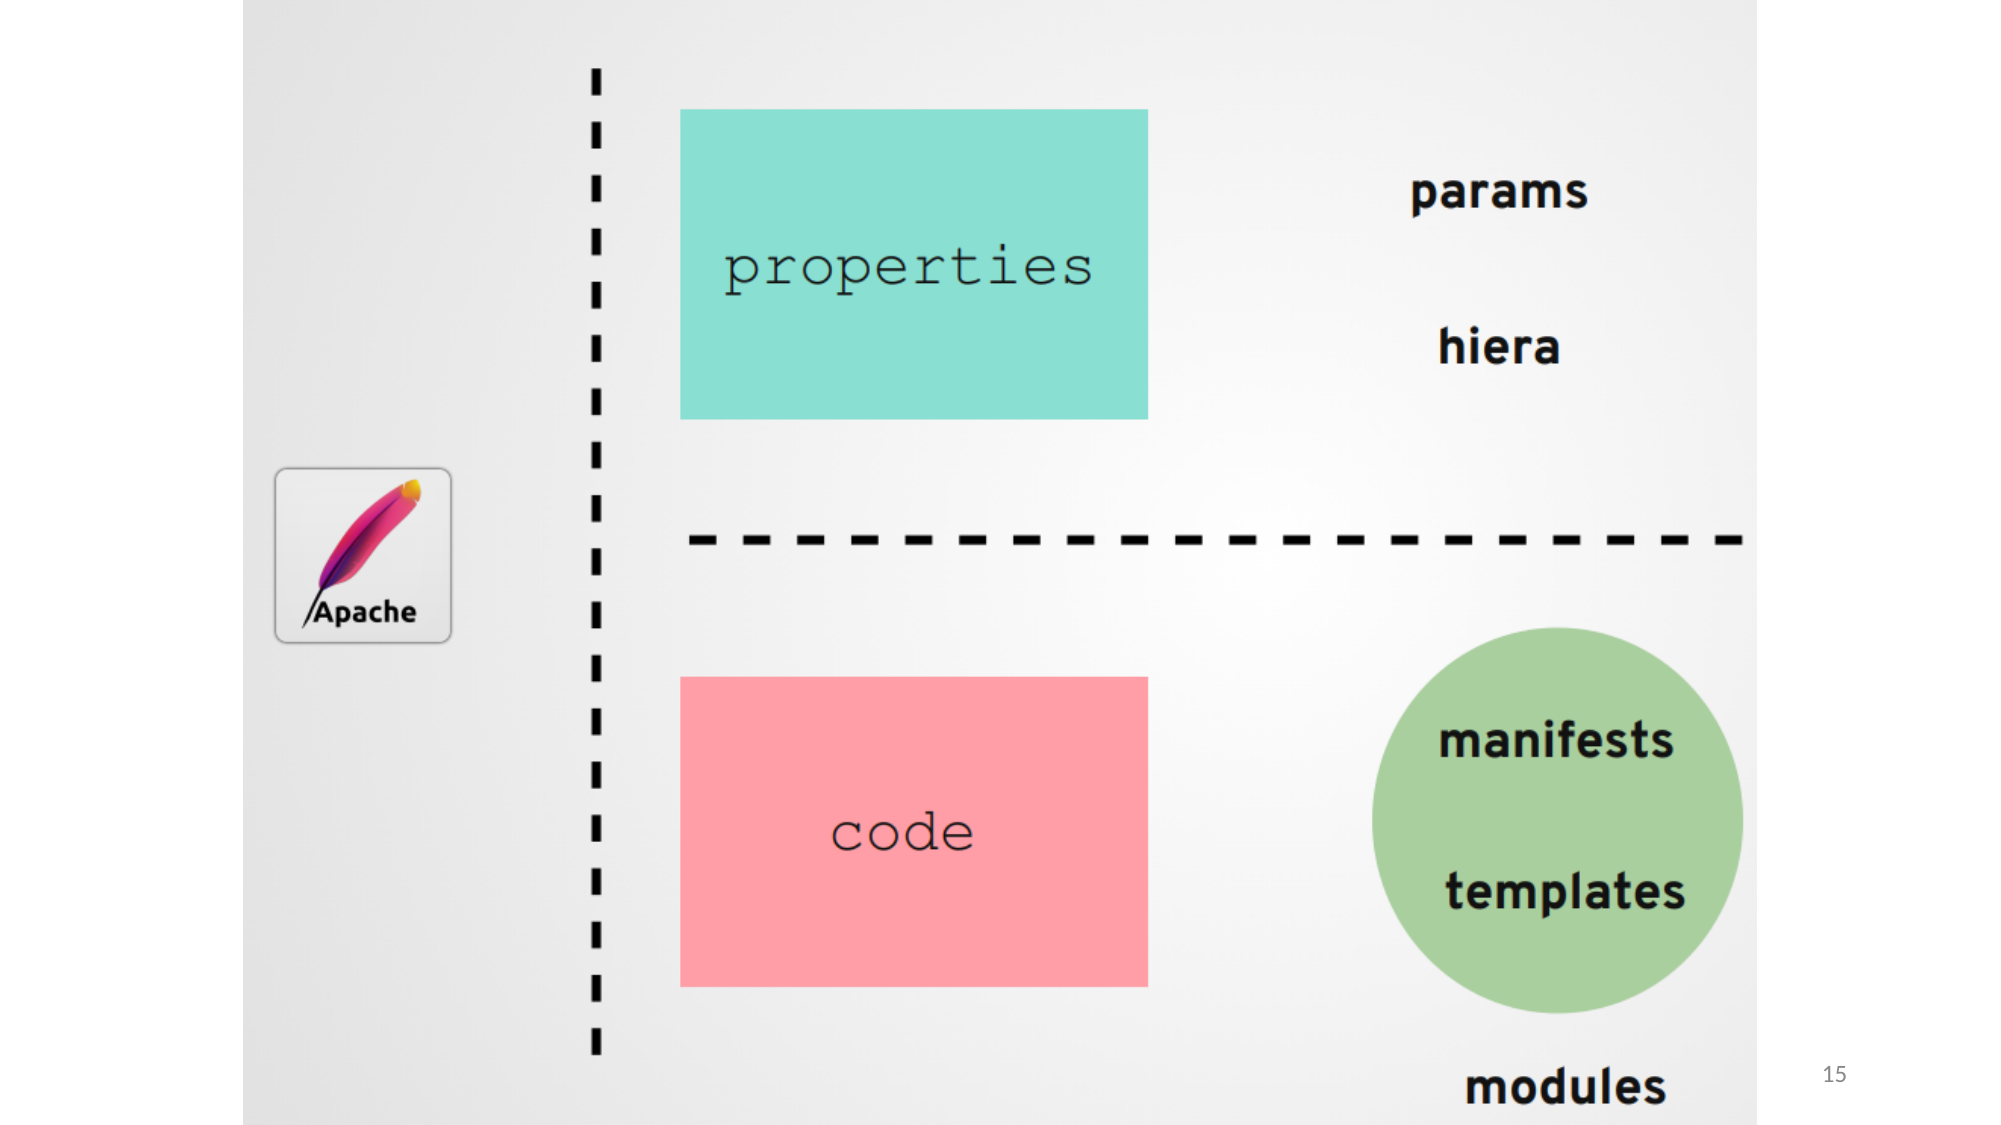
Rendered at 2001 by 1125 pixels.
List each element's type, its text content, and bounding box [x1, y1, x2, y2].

slide_number 15 [1759, 1042, 1863, 1103]
picture [243, 0, 1757, 1125]
